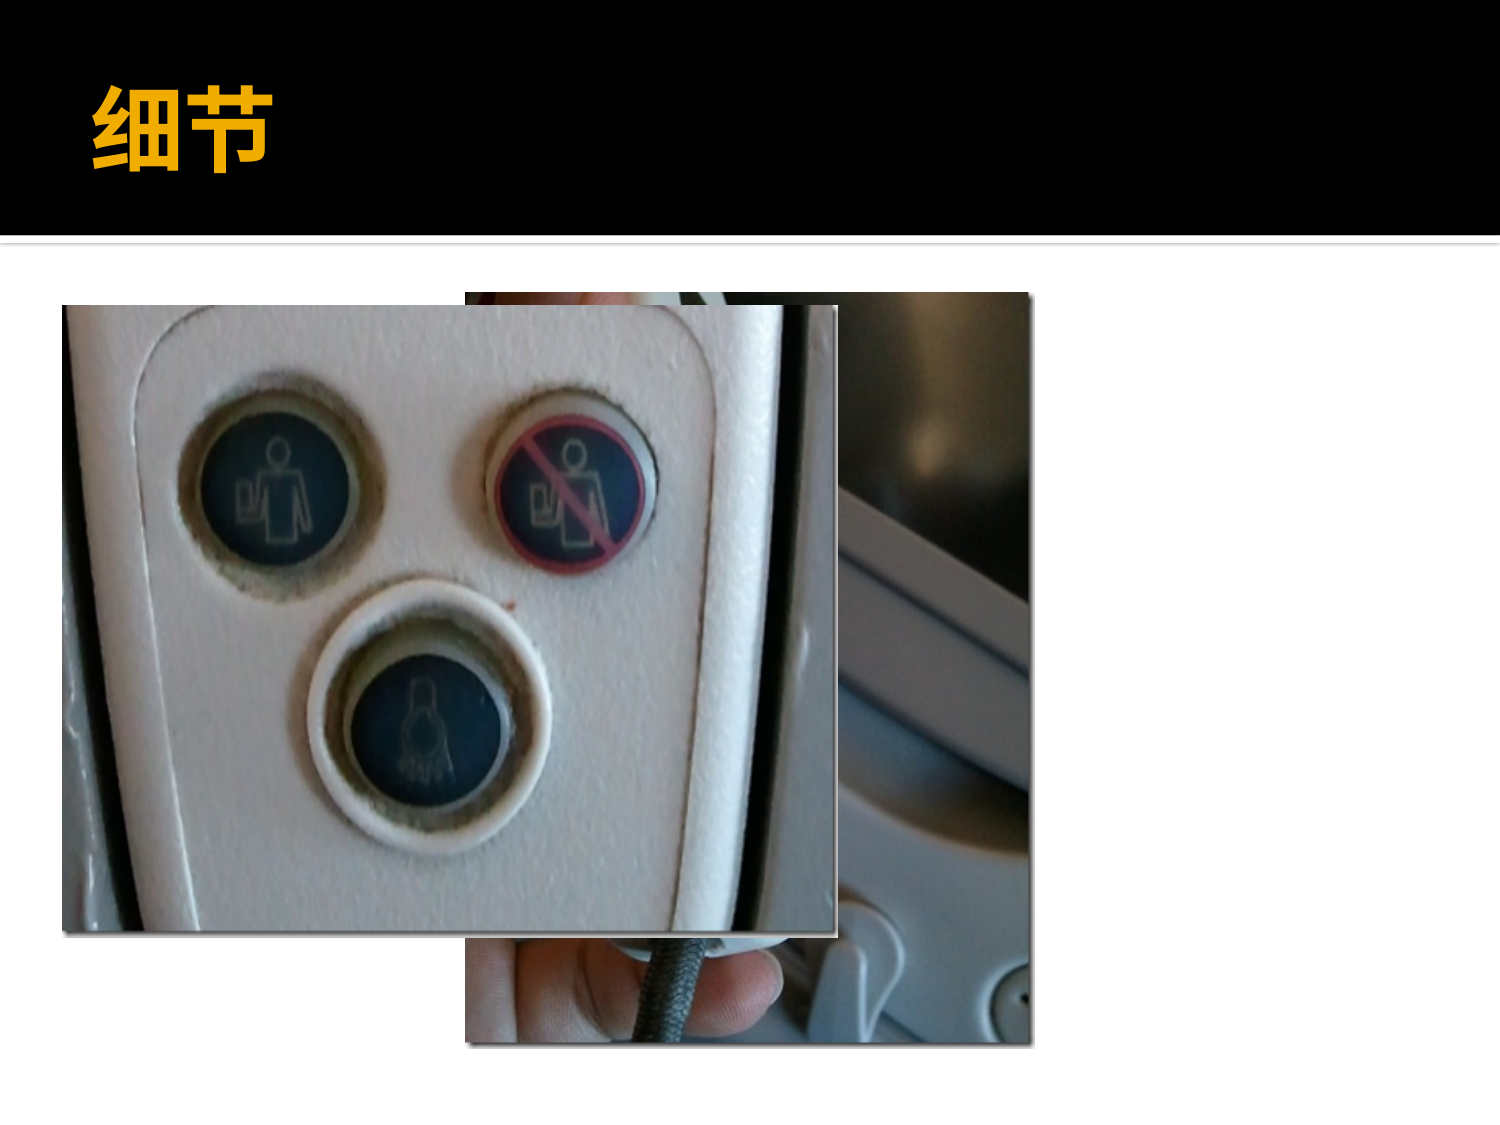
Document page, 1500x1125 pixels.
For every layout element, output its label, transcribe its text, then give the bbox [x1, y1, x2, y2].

title 细节 [75, 25, 1425, 231]
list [465, 292, 1035, 1049]
picture [62, 305, 838, 938]
